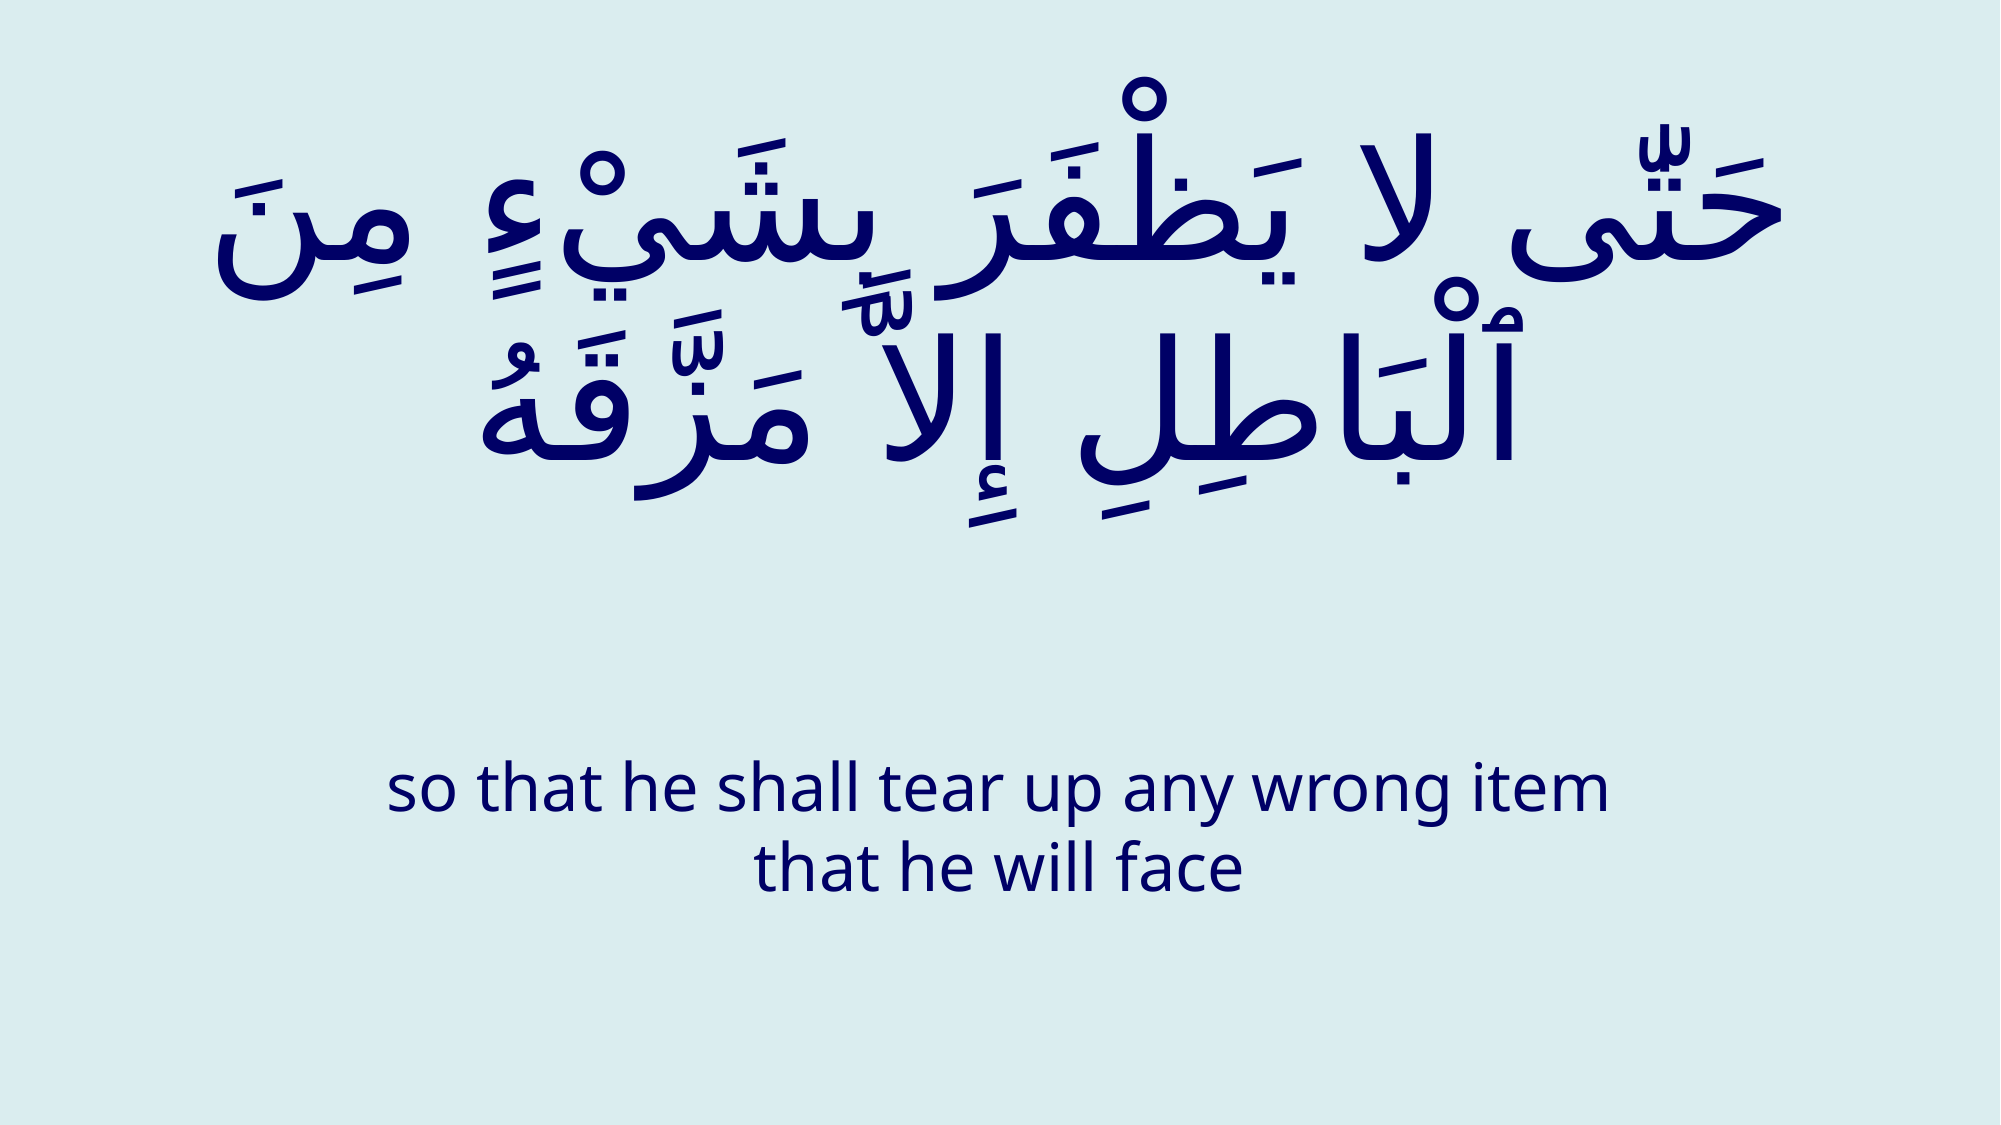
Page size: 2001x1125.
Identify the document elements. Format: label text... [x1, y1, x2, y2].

list so that he shall tear up any wrong item that he will face [356, 737, 1644, 1050]
title حَتّٰى لا يَظْفَرَ بِشَيْءٍ مِنَ ٱلْبَاطِلِ إِلاَّ مَزَّقَهُ [0, 200, 2000, 388]
